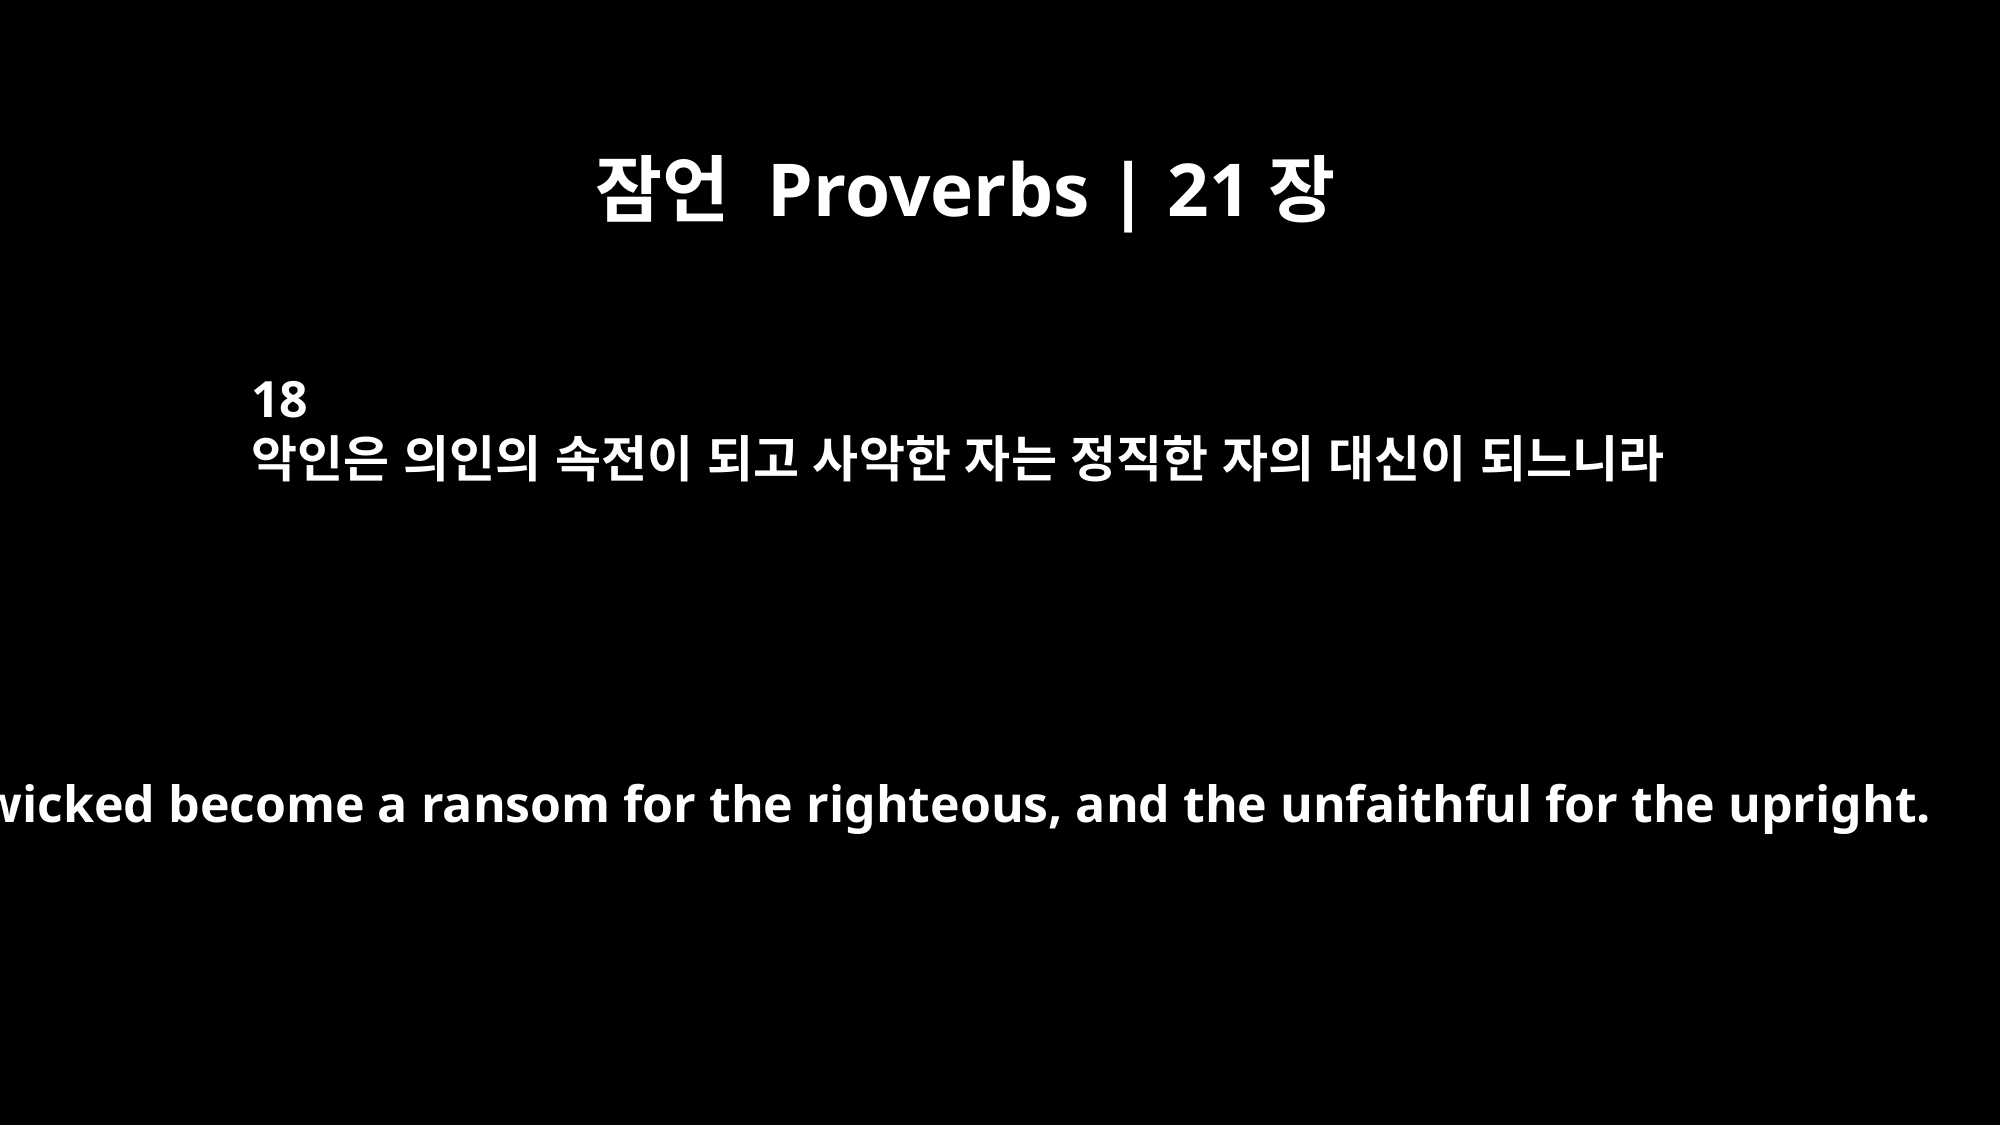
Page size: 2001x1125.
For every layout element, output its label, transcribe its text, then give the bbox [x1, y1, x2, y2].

text_box 잠언 Proverbs | 21장 [580, 136, 1352, 239]
text_box 18 악인은 의인의 속전이 되고 사악한 자는 정직한 자의 대신이 되느니라 [236, 359, 1681, 495]
text_box The wicked become a ransom for the righteous, and the unfaithful for the upright. [0, 764, 1947, 840]
